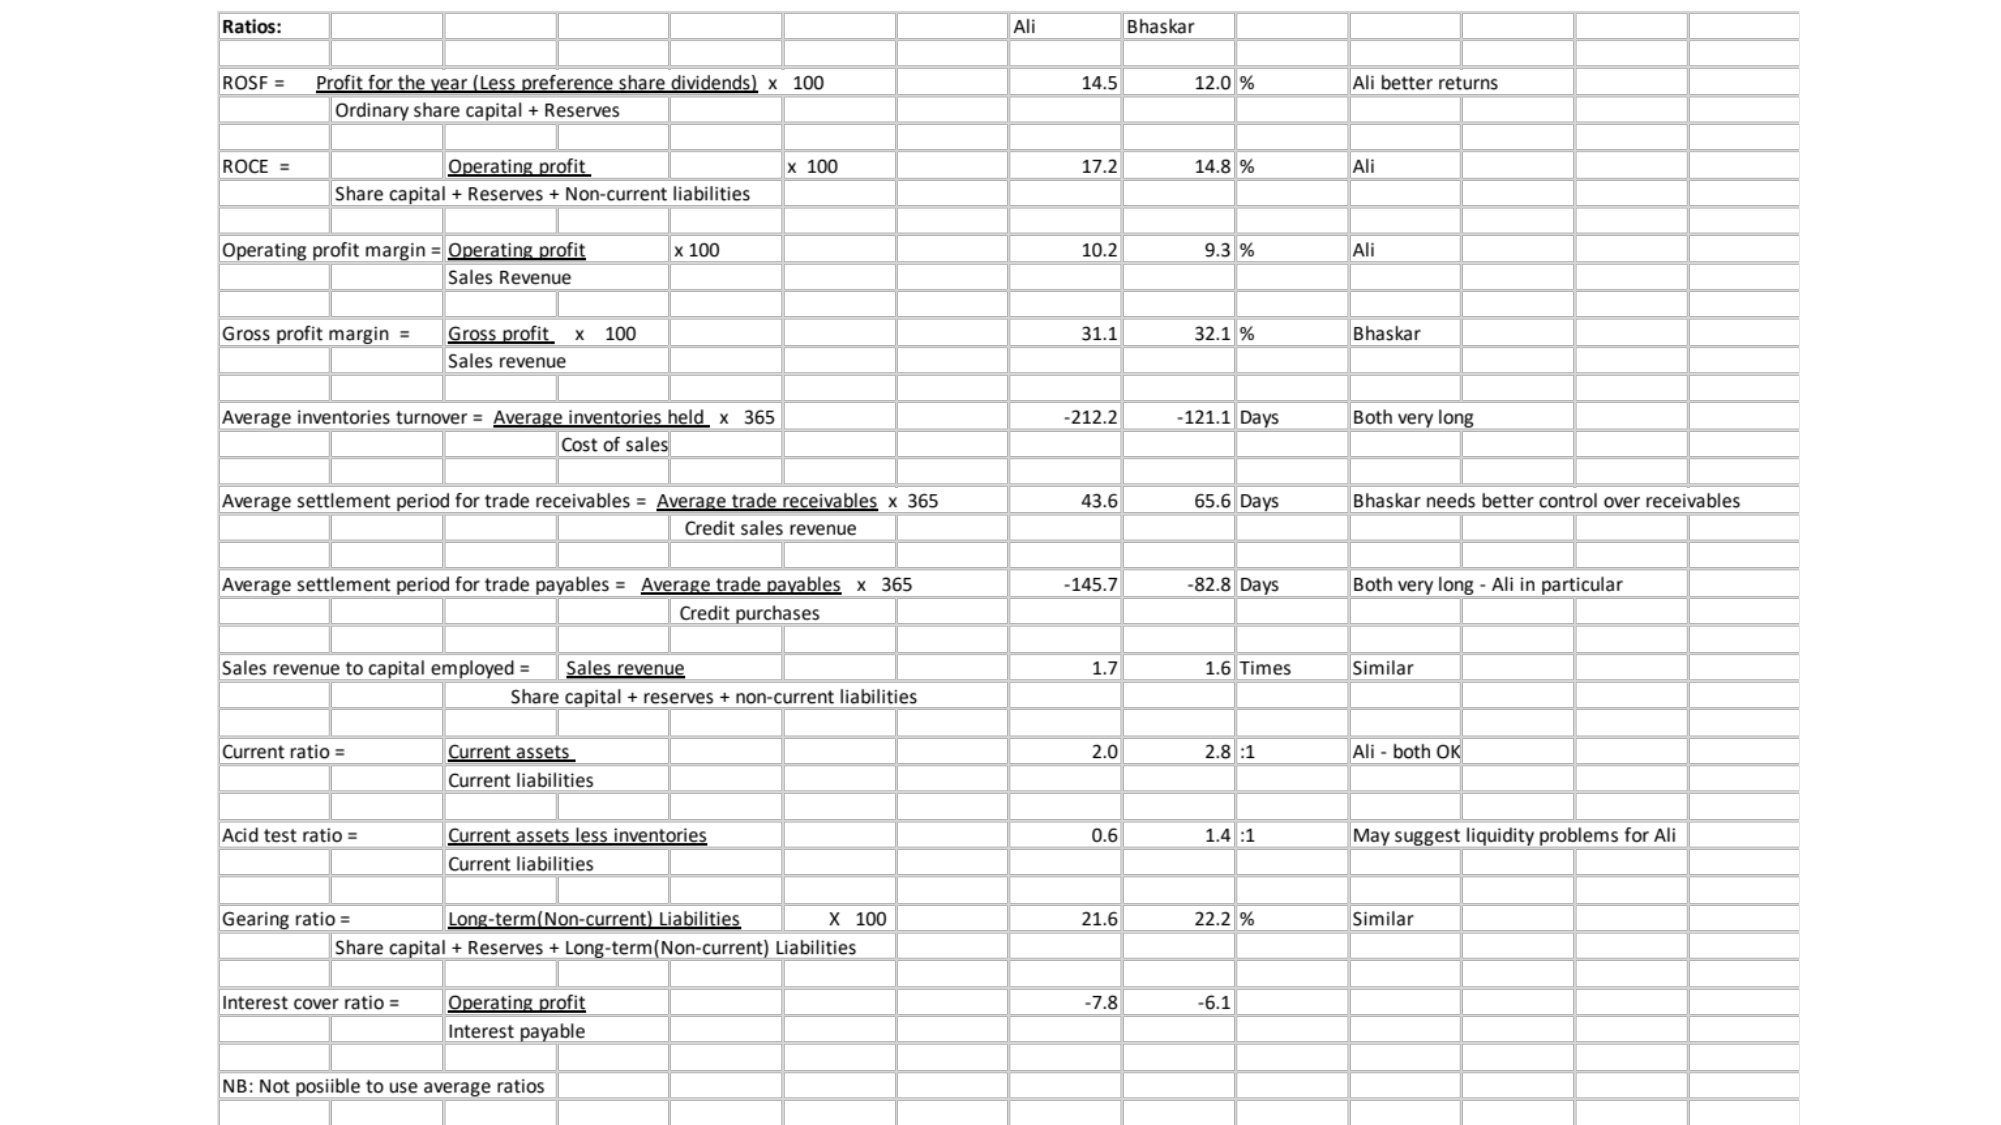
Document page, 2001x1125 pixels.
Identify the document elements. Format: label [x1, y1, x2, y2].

picture [217, 11, 1800, 1125]
